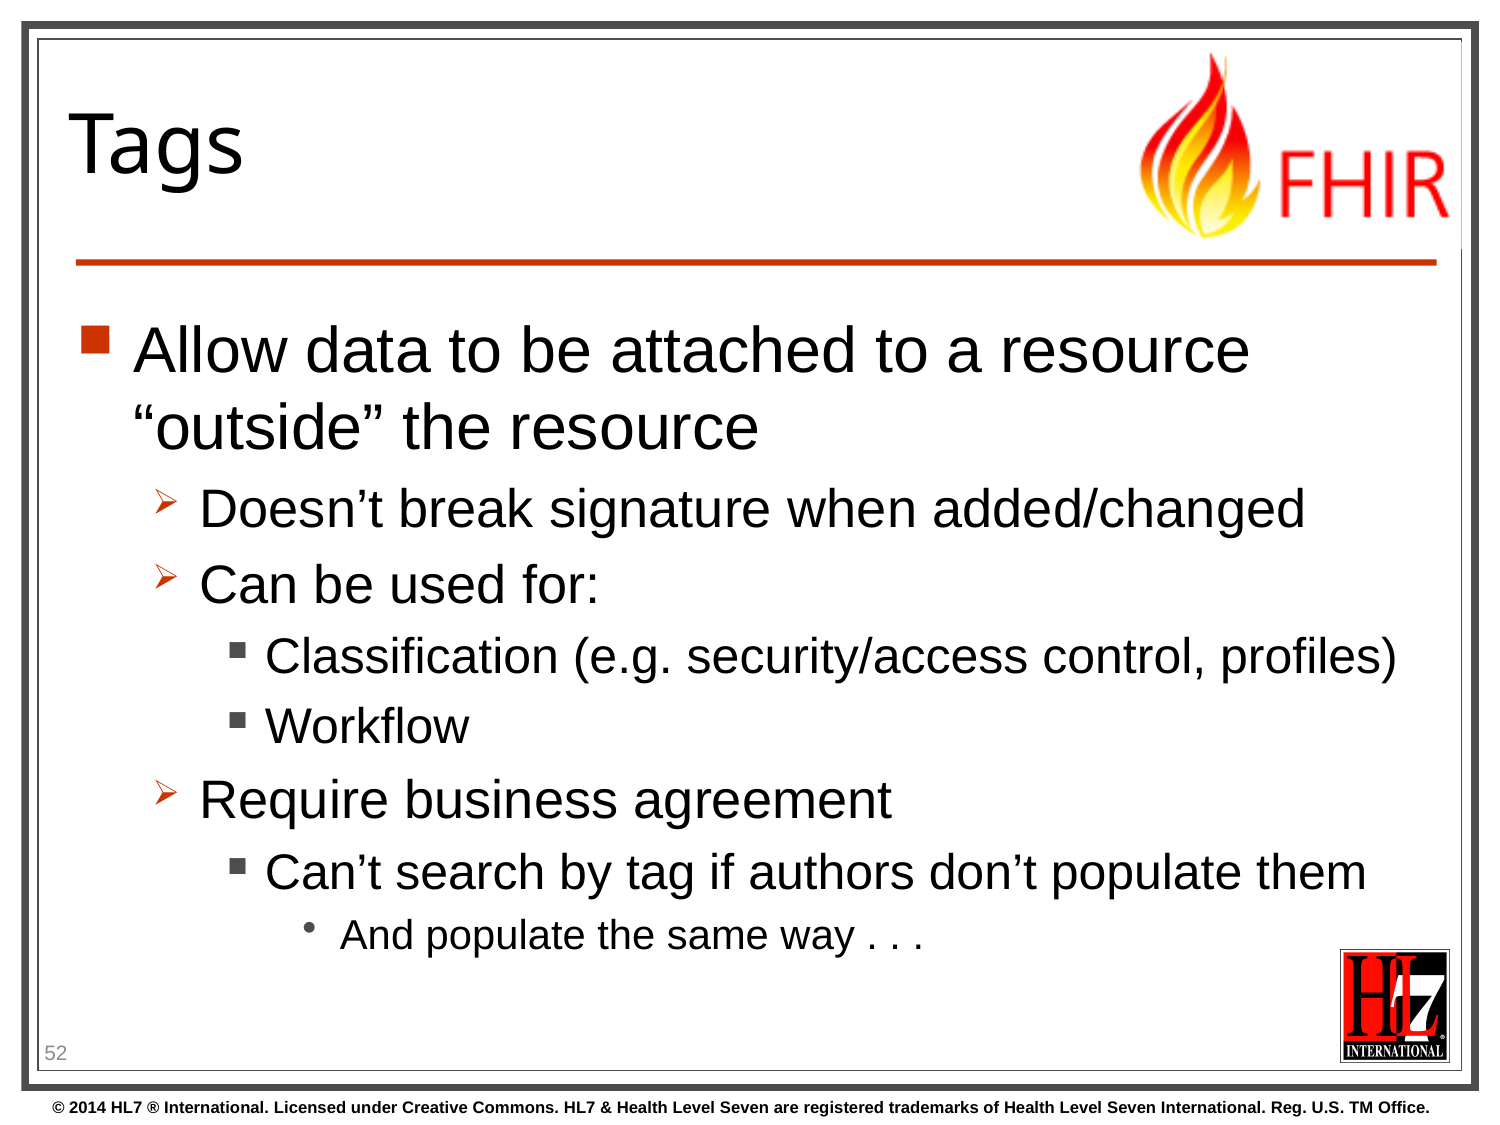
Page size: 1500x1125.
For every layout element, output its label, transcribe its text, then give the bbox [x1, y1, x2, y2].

list Allow data to be attached to a resource “outside” the resource Doesn’t break signature when added/changed Can be used for: Classification (e.g. security/access control, profiles) Workflow Require business agreement Can’t search by tag if authors don’t populate them And populate the same way . . . [62, 299, 1438, 1035]
picture [1128, 42, 1462, 249]
slide_number 52 [29, 1034, 148, 1071]
title Tags [53, 54, 1128, 244]
picture [1340, 949, 1450, 1063]
